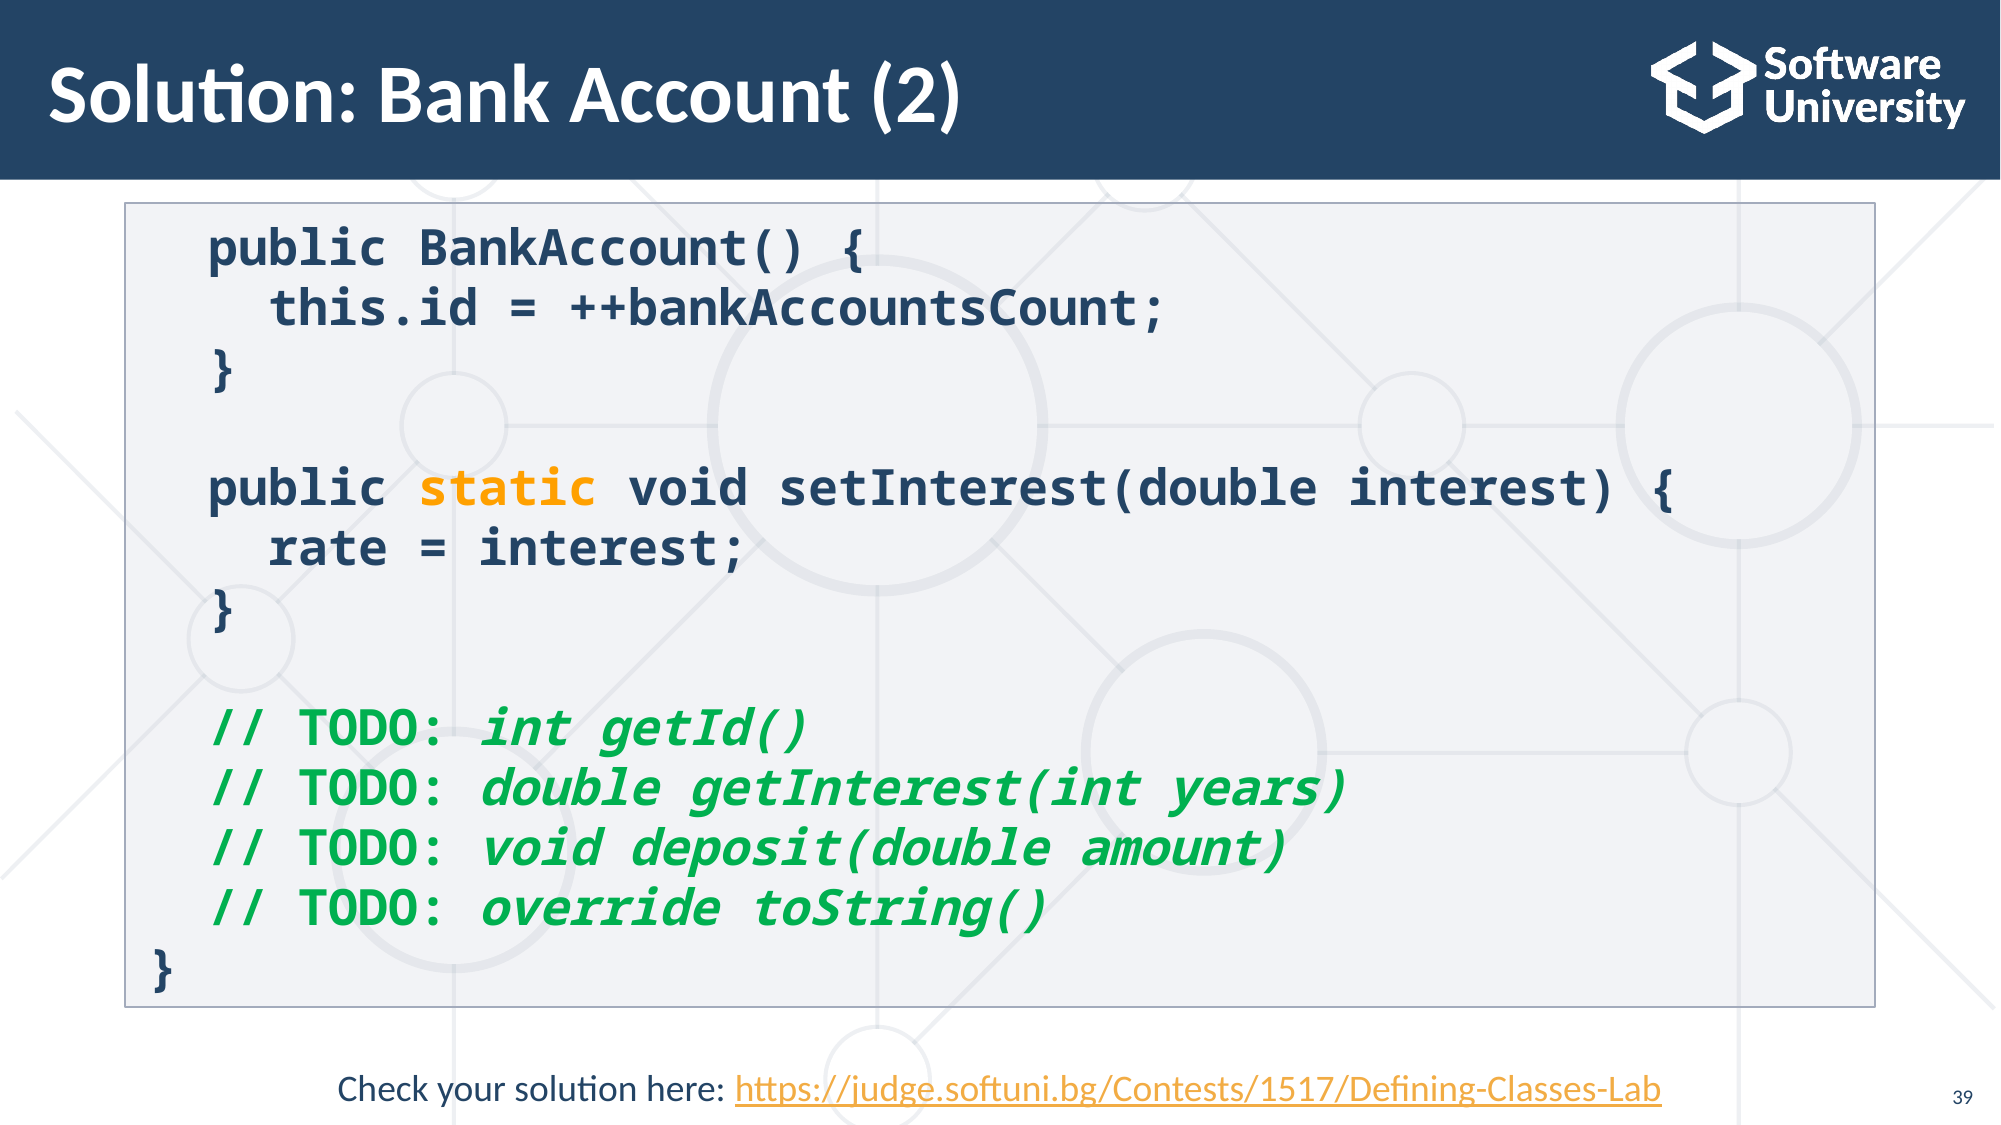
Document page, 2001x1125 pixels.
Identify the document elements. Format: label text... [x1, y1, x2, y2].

text_box Check your solution here: https://judge.softuni.bg/Contests/1517/Defining-Classes-Lab [131, 1056, 1869, 1117]
picture [1651, 41, 1966, 134]
text_box public BankAccount() { this.id = ++bankAccountsCount; } public static void setInterest(double interest) { rate = interest; } // TODO: int getId() // TODO: double getInterest(int years) // TODO: void deposit(double amount) // TODO: override toString() } [125, 203, 1875, 1007]
title Solution: Bank Account (2) [31, 16, 1625, 162]
slide_number 39 [1927, 1067, 1989, 1117]
